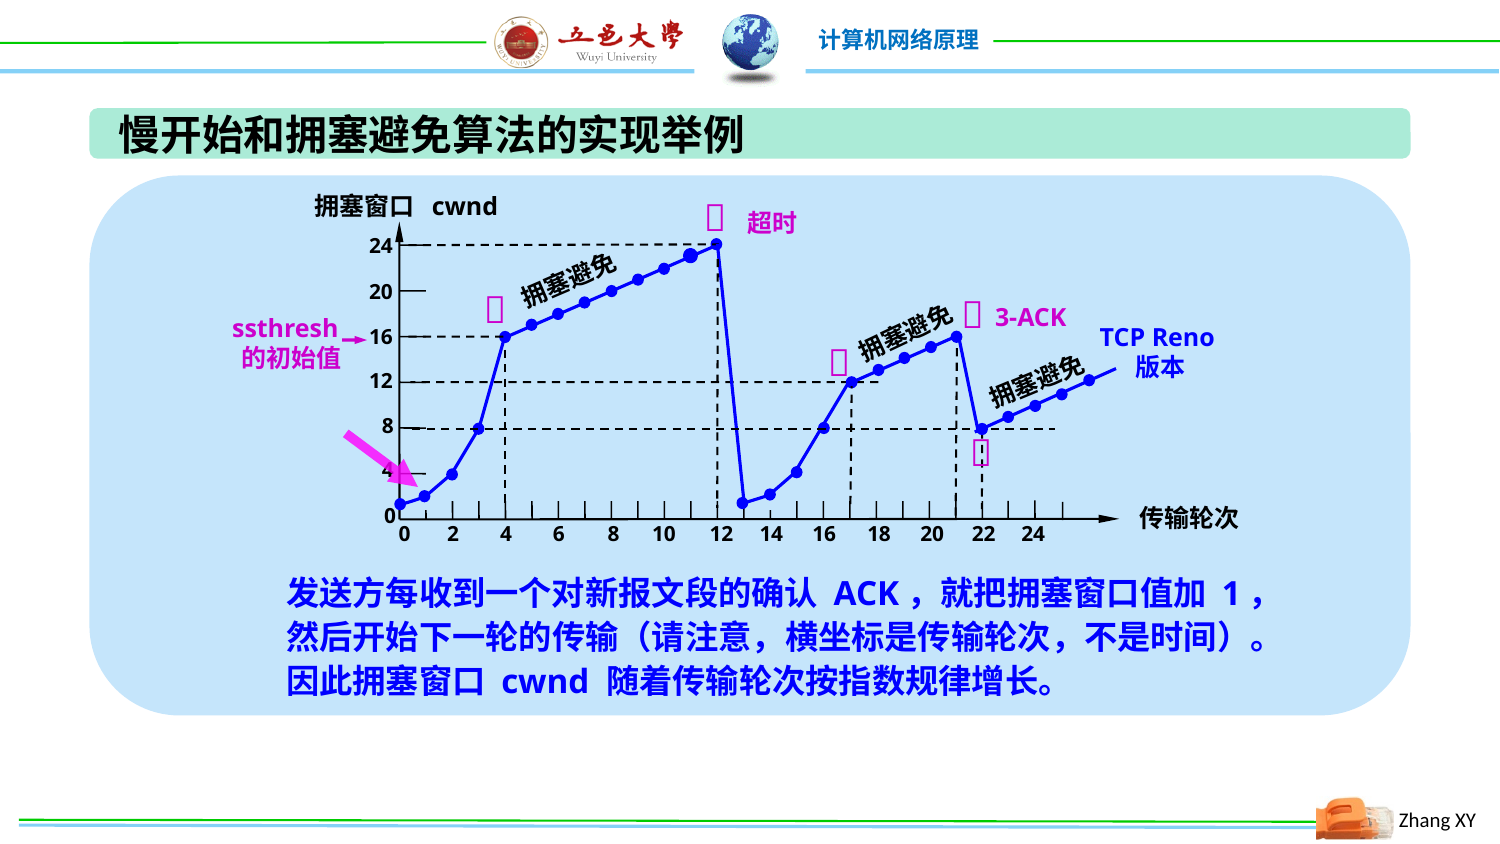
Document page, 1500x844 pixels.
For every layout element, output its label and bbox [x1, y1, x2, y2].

text_box [89, 101, 1411, 166]
picture [494, 15, 697, 69]
text_box [87, 173, 1413, 718]
picture [1316, 796, 1394, 840]
picture [720, 12, 780, 88]
